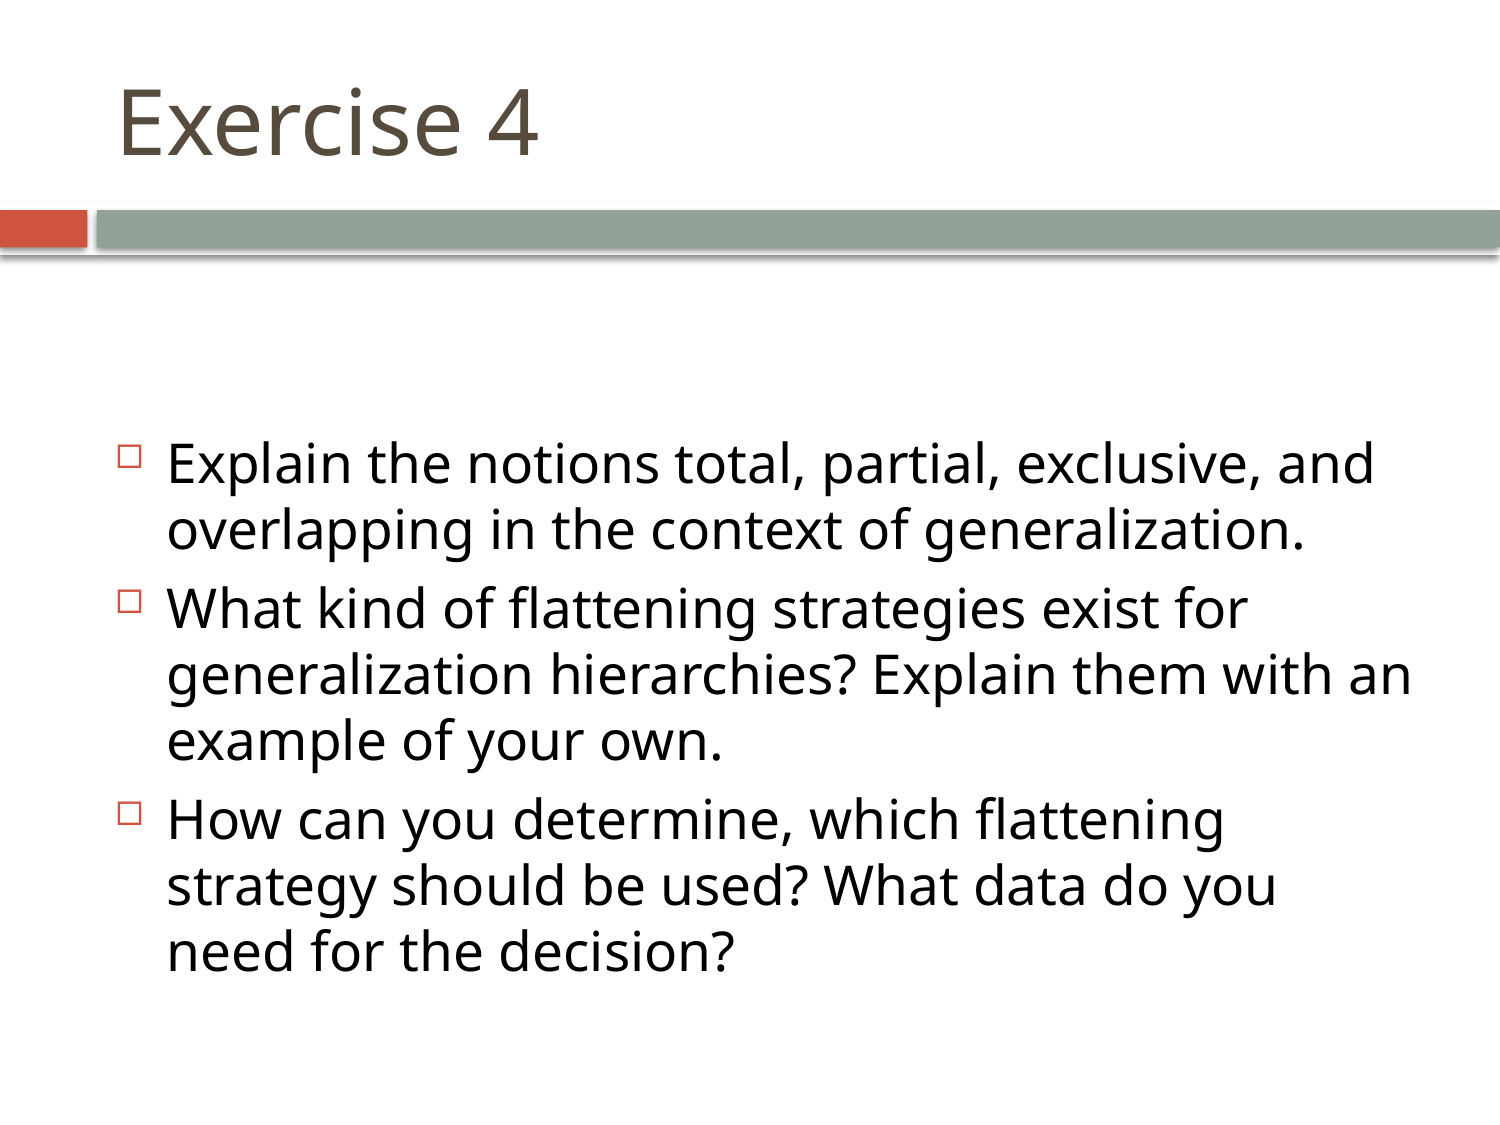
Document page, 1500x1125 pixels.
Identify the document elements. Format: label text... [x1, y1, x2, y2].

title Exercise 4 [100, 37, 1438, 200]
list Explain the notions total, partial, exclusive, and overlapping in the context of generalization. What kind of flattening strategies exist for generalization hierarchies? Explain them with an example of your own. How can you determine, which flattening strategy should be used? What data do you need for the decision? [100, 262, 1438, 1000]
